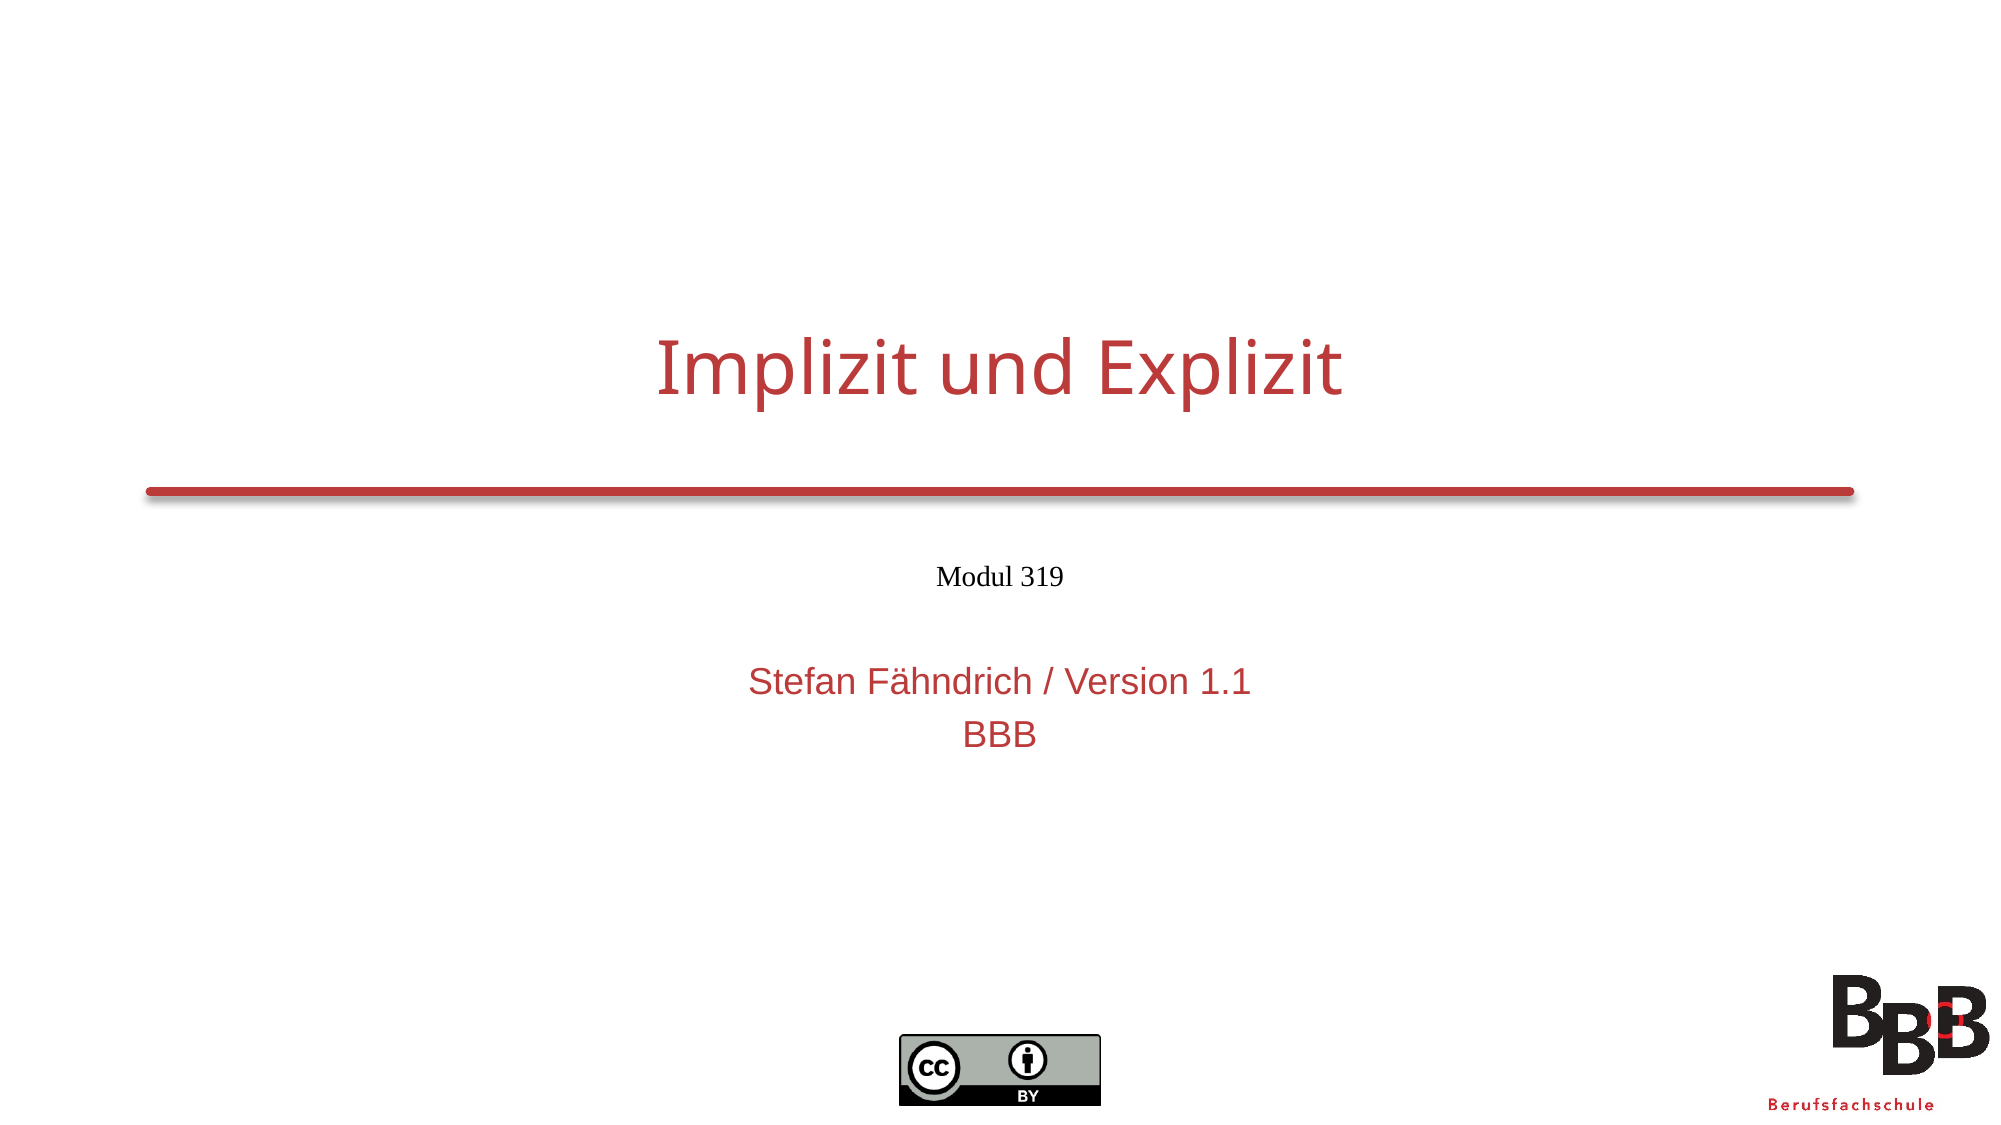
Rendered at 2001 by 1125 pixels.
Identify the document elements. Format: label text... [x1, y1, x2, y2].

picture [899, 1034, 1101, 1106]
title Implizit und Explizit [150, 243, 1850, 485]
subtitle Stefan Fähndrich / Version 1.1 BBB [484, 656, 1516, 807]
picture [1767, 975, 1990, 1114]
footer Modul 319 [150, 527, 1850, 622]
